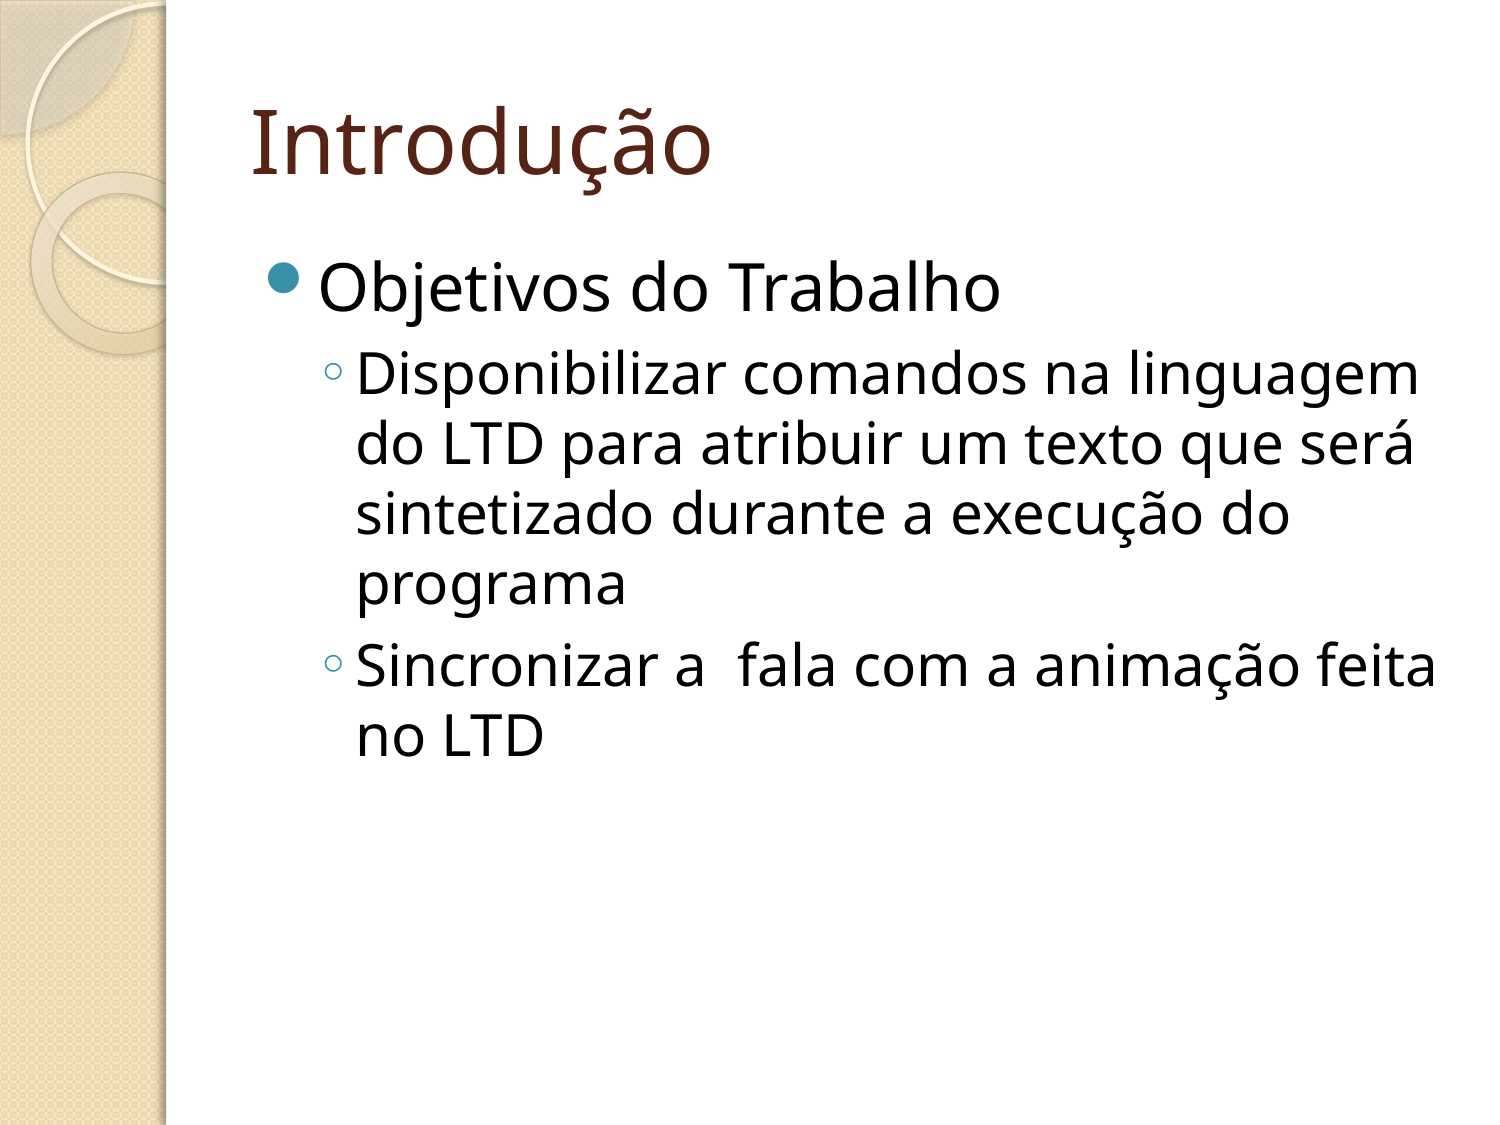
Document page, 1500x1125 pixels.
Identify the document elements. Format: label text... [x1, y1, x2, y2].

title Introdução [235, 45, 1466, 233]
list Objetivos do Trabalho Disponibilizar comandos na linguagem do LTD para atribuir um texto que será sintetizado durante a execução do programa Sincronizar a fala com a animação feita no LTD [235, 237, 1466, 1025]
